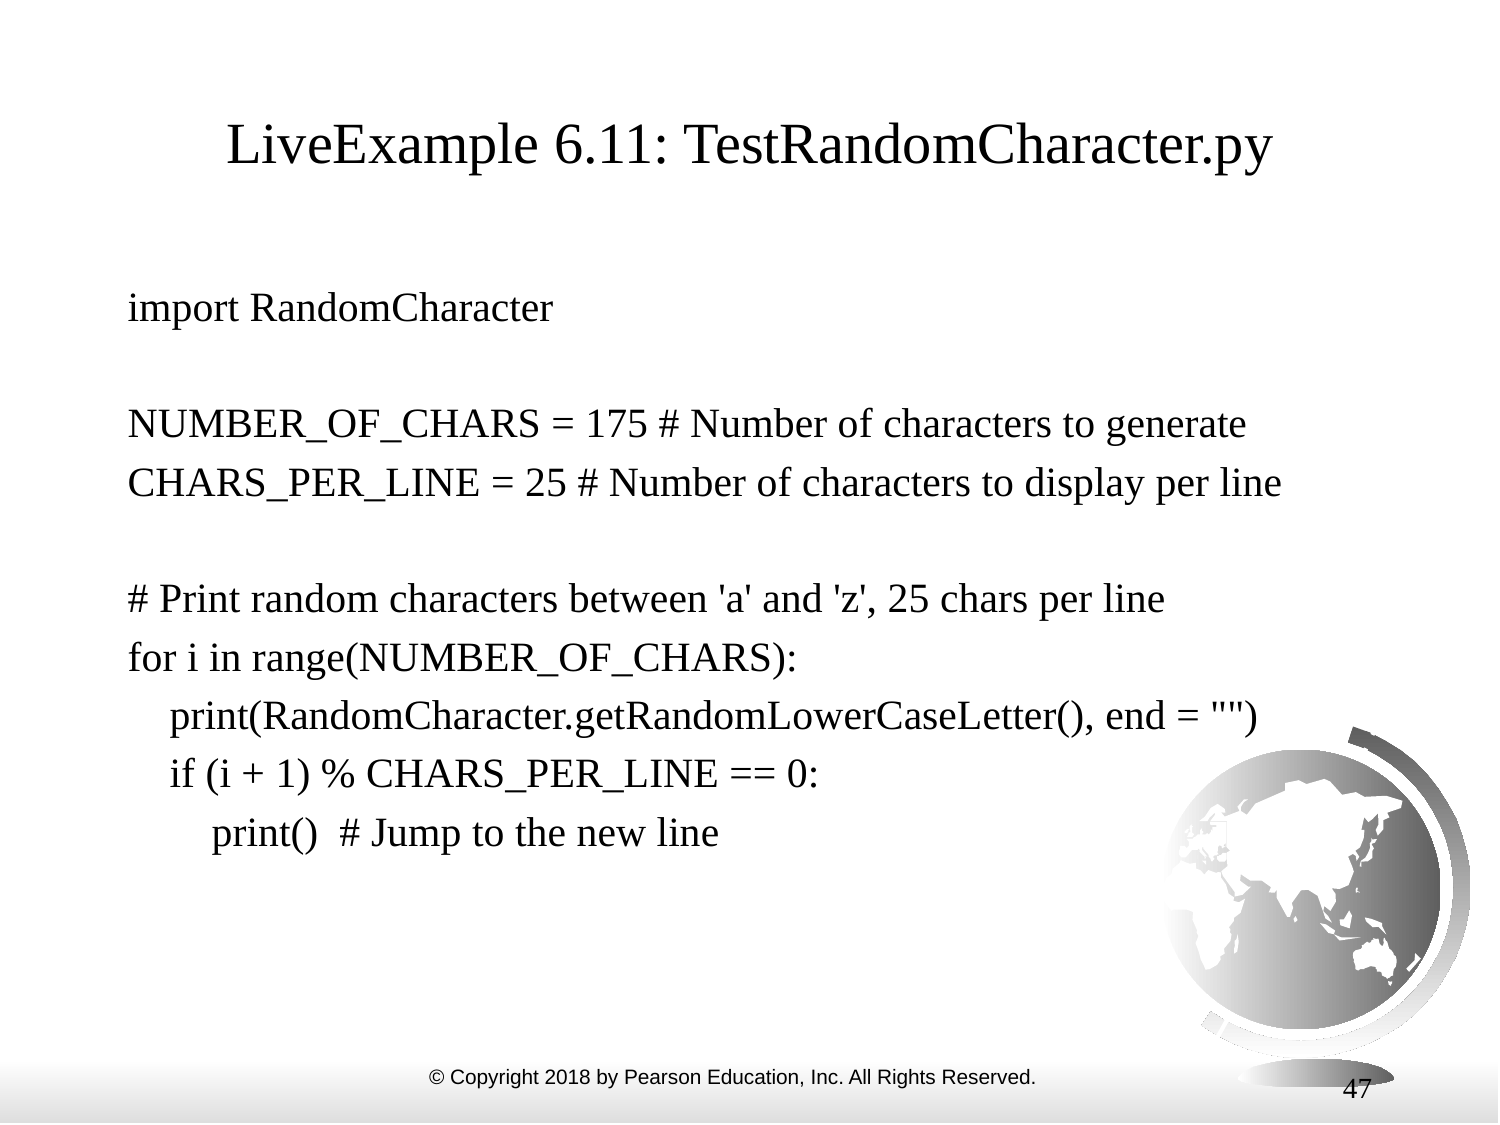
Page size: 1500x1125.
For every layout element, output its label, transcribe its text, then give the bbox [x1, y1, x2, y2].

list import RandomCharacter NUMBER_OF_CHARS = 175 # Number of characters to generate CHARS_PER_LINE = 25 # Number of characters to display per line # Print random characters between 'a' and 'z', 25 chars per line for i in range(NUMBER_OF_CHARS): print(RandomCharacter.getRandomLowerCaseLetter(), end = "") if (i + 1) % CHARS_PER_LINE == 0: print() # Jump to the new line [112, 271, 1388, 947]
title LiveExample 6.11: TestRandomCharacter.py [112, 46, 1388, 235]
slide_number 47 [1074, 1049, 1388, 1125]
